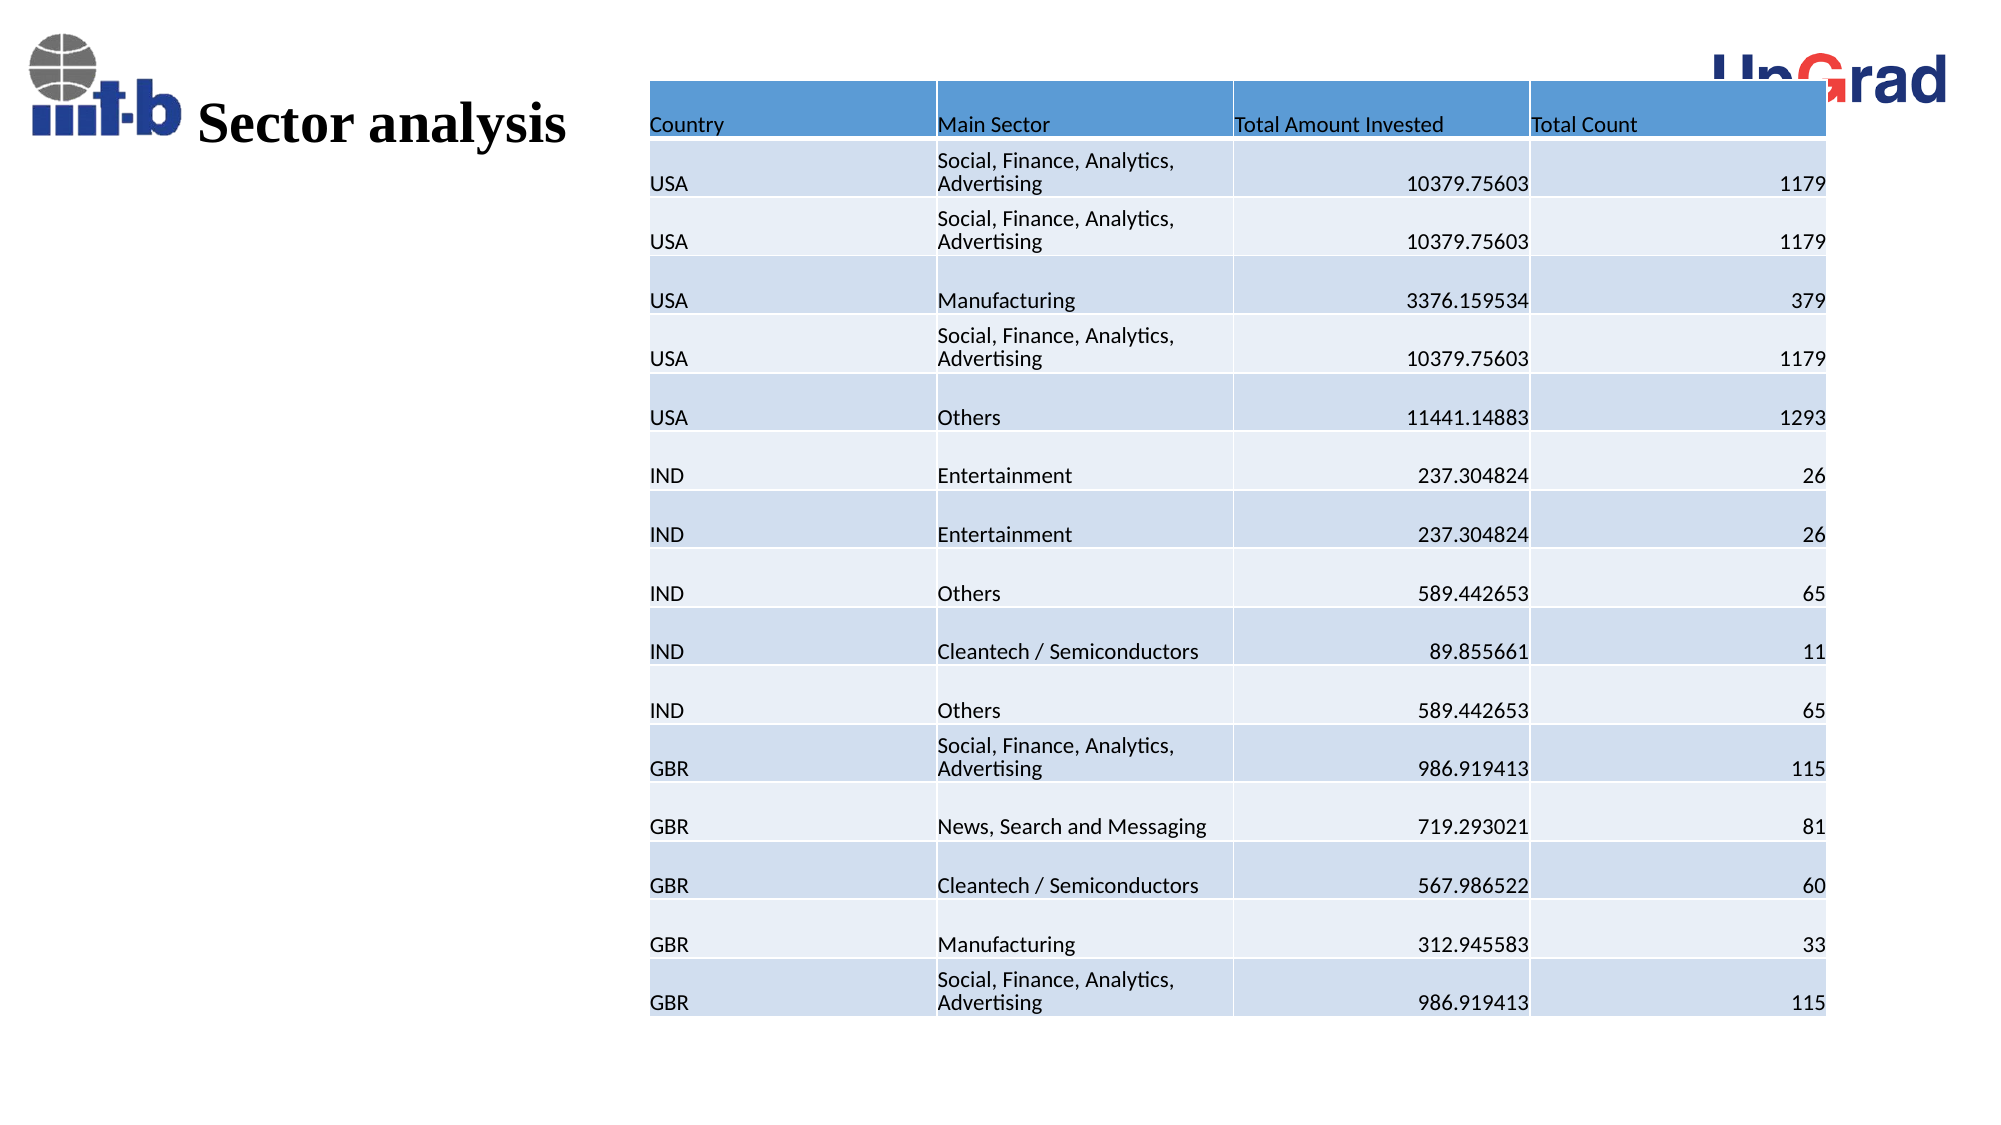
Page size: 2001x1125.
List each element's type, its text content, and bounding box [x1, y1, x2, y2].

table_cell 589.442653 [1234, 666, 1529, 723]
table_cell Manufacturing [938, 900, 1233, 957]
table_header Country [650, 81, 936, 136]
table_cell 60 [1531, 842, 1826, 898]
table_header Total Count [1531, 81, 1826, 136]
table_cell IND [650, 491, 936, 547]
table_cell Social, Finance, Analytics, Advertising [938, 315, 1233, 372]
table_cell USA [650, 141, 936, 196]
picture [0, 29, 208, 163]
table_cell 1179 [1531, 198, 1826, 255]
table_cell 1293 [1531, 374, 1826, 430]
table_cell 986.919413 [1234, 959, 1529, 1016]
table_cell Others [938, 666, 1233, 723]
table_cell 65 [1531, 666, 1826, 723]
table_cell Manufacturing [938, 256, 1233, 313]
table_cell 10379.75603 [1234, 315, 1529, 372]
table_cell GBR [650, 725, 936, 781]
table_cell USA [650, 256, 936, 313]
table_cell 237.304824 [1234, 432, 1529, 489]
table_cell 11441.14883 [1234, 374, 1529, 430]
table_cell Social, Finance, Analytics, Advertising [938, 959, 1233, 1016]
table_cell USA [650, 315, 936, 372]
table_cell Entertainment [938, 491, 1233, 547]
table_header Main Sector [938, 81, 1233, 136]
table_cell GBR [650, 842, 936, 898]
table_cell Entertainment [938, 432, 1233, 489]
table_cell 1179 [1531, 315, 1826, 372]
table_cell GBR [650, 900, 936, 957]
table_cell Social, Finance, Analytics, Advertising [938, 725, 1233, 781]
table_cell 89.855661 [1234, 608, 1529, 664]
table_cell 3376.159534 [1234, 256, 1529, 313]
table_cell 10379.75603 [1234, 198, 1529, 255]
table_cell 986.919413 [1234, 725, 1529, 781]
table_cell 237.304824 [1234, 491, 1529, 547]
table_header Total Amount Invested [1234, 81, 1529, 136]
table_cell GBR [650, 959, 936, 1016]
table_cell 1179 [1531, 141, 1826, 196]
table_cell IND [650, 608, 936, 664]
table_cell Others [938, 549, 1233, 606]
table_cell 115 [1531, 725, 1826, 781]
table_cell 81 [1531, 783, 1826, 840]
table_cell USA [650, 198, 936, 255]
table_cell 115 [1531, 959, 1826, 1016]
table_cell 26 [1531, 491, 1826, 547]
table_cell 33 [1531, 900, 1826, 957]
table_cell 312.945583 [1234, 900, 1529, 957]
table_cell 11 [1531, 608, 1826, 664]
table_cell Others [938, 374, 1233, 430]
title Sector analysis [161, 45, 612, 186]
table_cell 26 [1531, 432, 1826, 489]
table_cell IND [650, 432, 936, 489]
table_cell 10379.75603 [1234, 141, 1529, 196]
table_cell Cleantech / Semiconductors [938, 608, 1233, 664]
table_cell 65 [1531, 549, 1826, 606]
table_cell News, Search and Messaging [938, 783, 1233, 840]
table_cell USA [650, 374, 936, 430]
table_cell Social, Finance, Analytics, Advertising [938, 198, 1233, 255]
table_cell 567.986522 [1234, 842, 1529, 898]
table_cell Cleantech / Semiconductors [938, 842, 1233, 898]
table_cell Social, Finance, Analytics, Advertising [938, 141, 1233, 196]
table_cell 719.293021 [1234, 783, 1529, 840]
picture [1714, 53, 1952, 116]
table_cell 589.442653 [1234, 549, 1529, 606]
table_cell GBR [650, 783, 936, 840]
table_cell 379 [1531, 256, 1826, 313]
table_cell IND [650, 549, 936, 606]
table_cell IND [650, 666, 936, 723]
